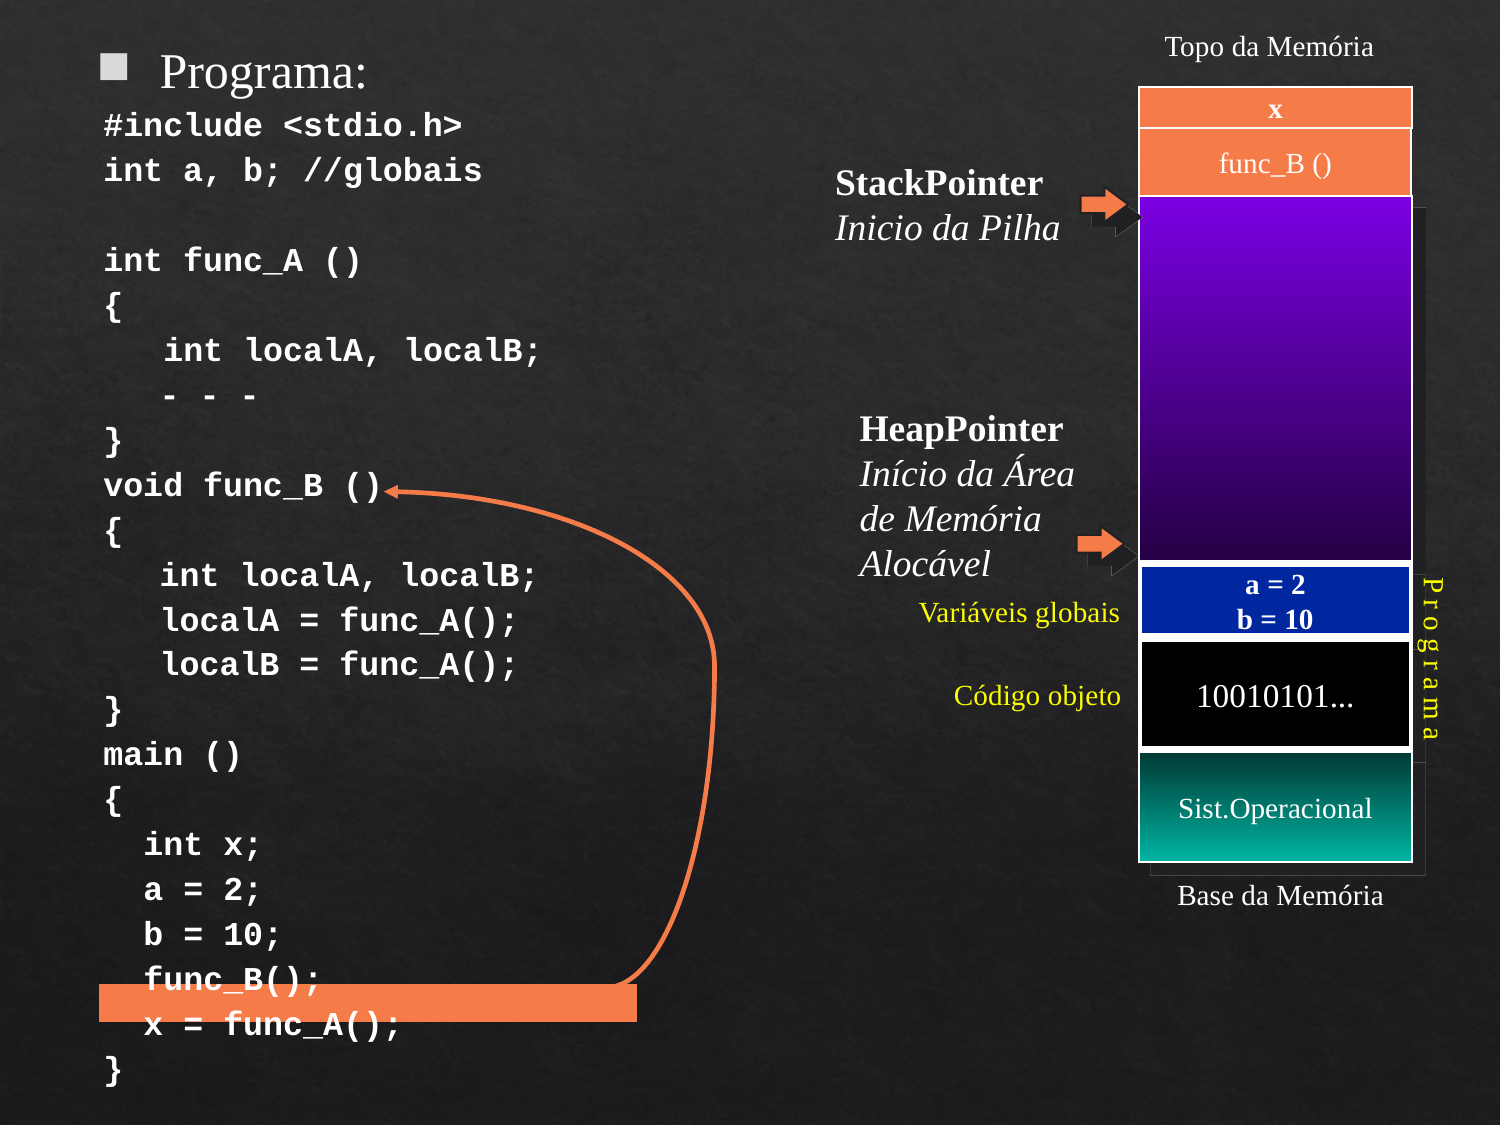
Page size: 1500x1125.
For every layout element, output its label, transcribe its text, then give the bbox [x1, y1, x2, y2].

text_box [1139, 197, 1412, 562]
text_box a = 2 b = 10 [1140, 564, 1410, 636]
text_box Programa: #include <stdio.h> int a, b; //globais int func_A () { int localA, localB; - - - } void func_B () { int localA, localB; localA = func_A(); localB = func_A(); } main () { int x; a = 2; b = 10; func_B(); x = func_A(); } [88, 31, 797, 1125]
text_box x [1139, 86, 1412, 128]
text_box Topo da Memória [1149, 20, 1393, 70]
text_box StackPointer Inicio da Pilha [820, 151, 1076, 256]
text_box 10010101... [1140, 639, 1410, 748]
text_box func_B () [1139, 128, 1412, 197]
text_box HeapPointer Início da Área de Memória Alocável [844, 397, 1091, 592]
text_box Código objeto [939, 668, 1207, 719]
text_box P r o g r a m a [1410, 562, 1461, 768]
text_box Base da Memória [1162, 869, 1405, 919]
text_box Sist.Operacional [1139, 751, 1412, 862]
text_box Variáveis globais [903, 586, 1172, 636]
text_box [383, 491, 715, 989]
text_box [1091, 526, 1125, 562]
text_box [1080, 186, 1129, 223]
